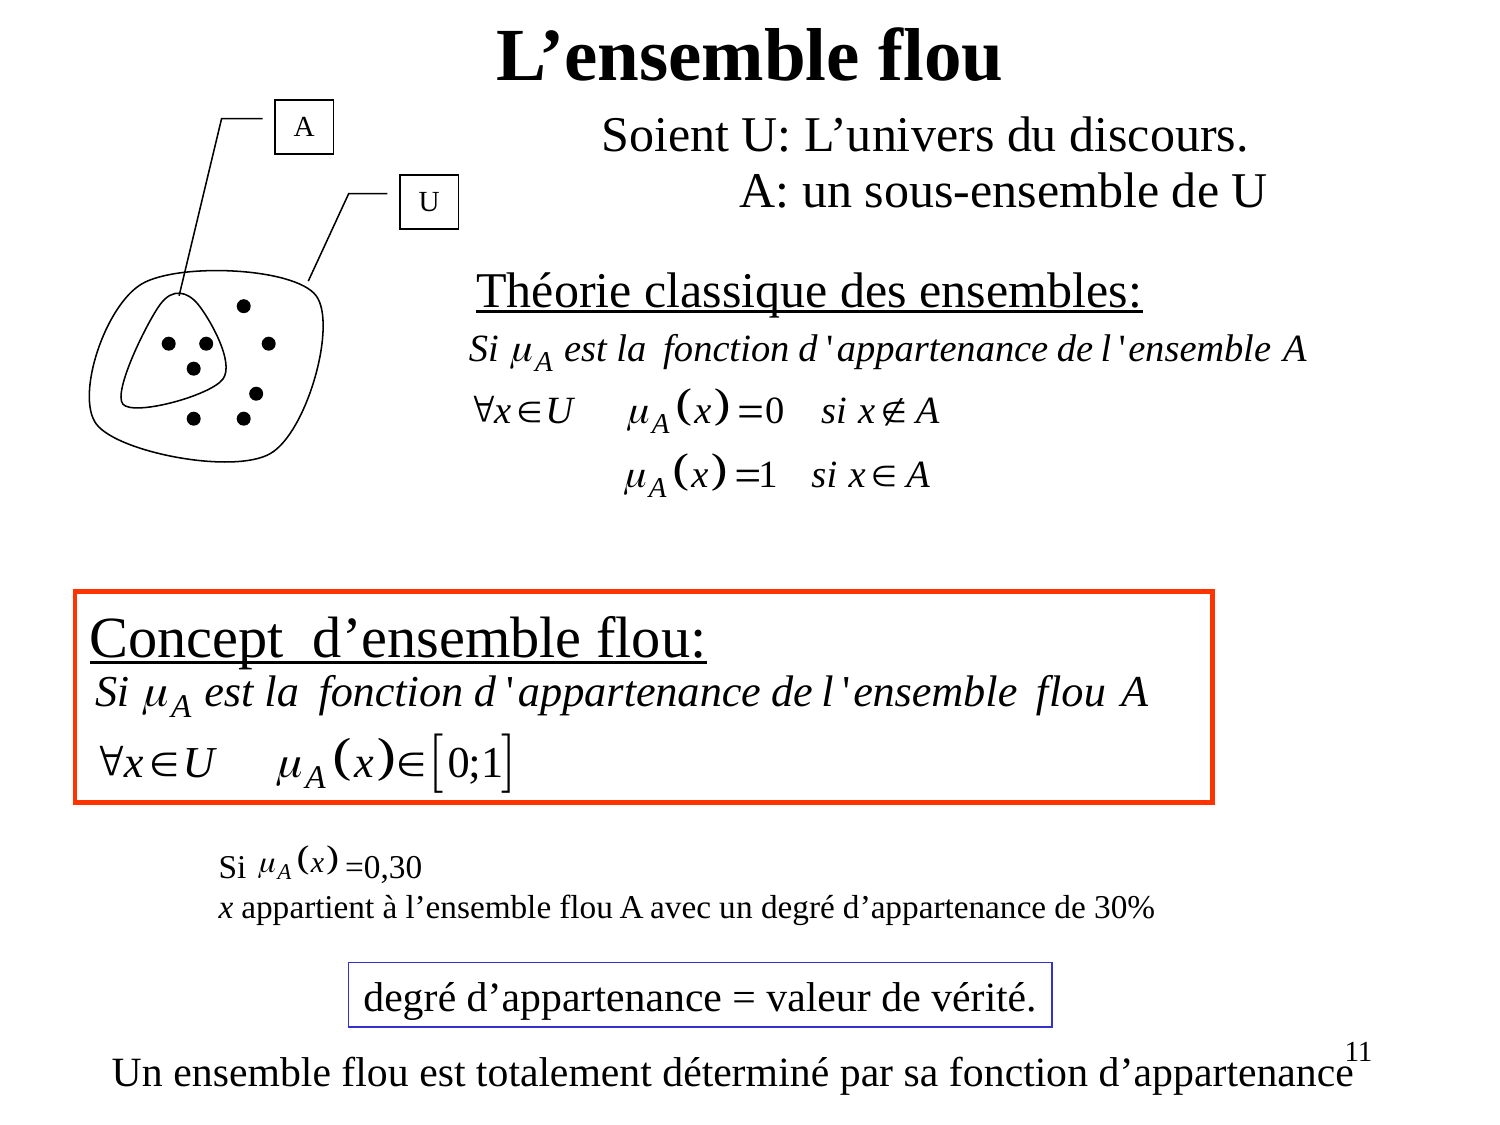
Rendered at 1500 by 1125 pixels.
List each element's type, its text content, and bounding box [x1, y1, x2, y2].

text_box Soient U: L’univers du discours. [586, 94, 1265, 169]
text_box A: un sous-ensemble de U [724, 149, 1283, 225]
text_box [237, 412, 250, 425]
text_box A [274, 99, 334, 155]
text_box [262, 337, 275, 350]
text_box [237, 299, 250, 313]
text_box [121, 293, 227, 408]
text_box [462, 249, 1313, 510]
text_box [1155, 591, 1213, 803]
text_box Un ensemble flou est totalement déterminé par sa fonction d’appartenance [96, 1037, 1370, 1103]
slide_number 11 [1074, 1024, 1388, 1101]
text_box [187, 362, 200, 375]
text_box degré d’appartenance = valeur de vérité. [348, 962, 1052, 1028]
text_box U [399, 174, 459, 230]
text_box [249, 387, 263, 400]
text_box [199, 837, 1176, 933]
text_box [89, 270, 324, 462]
text_box [187, 412, 200, 425]
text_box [74, 591, 1155, 803]
text_box [199, 337, 213, 350]
title L’ensemble flou [112, 24, 1388, 76]
